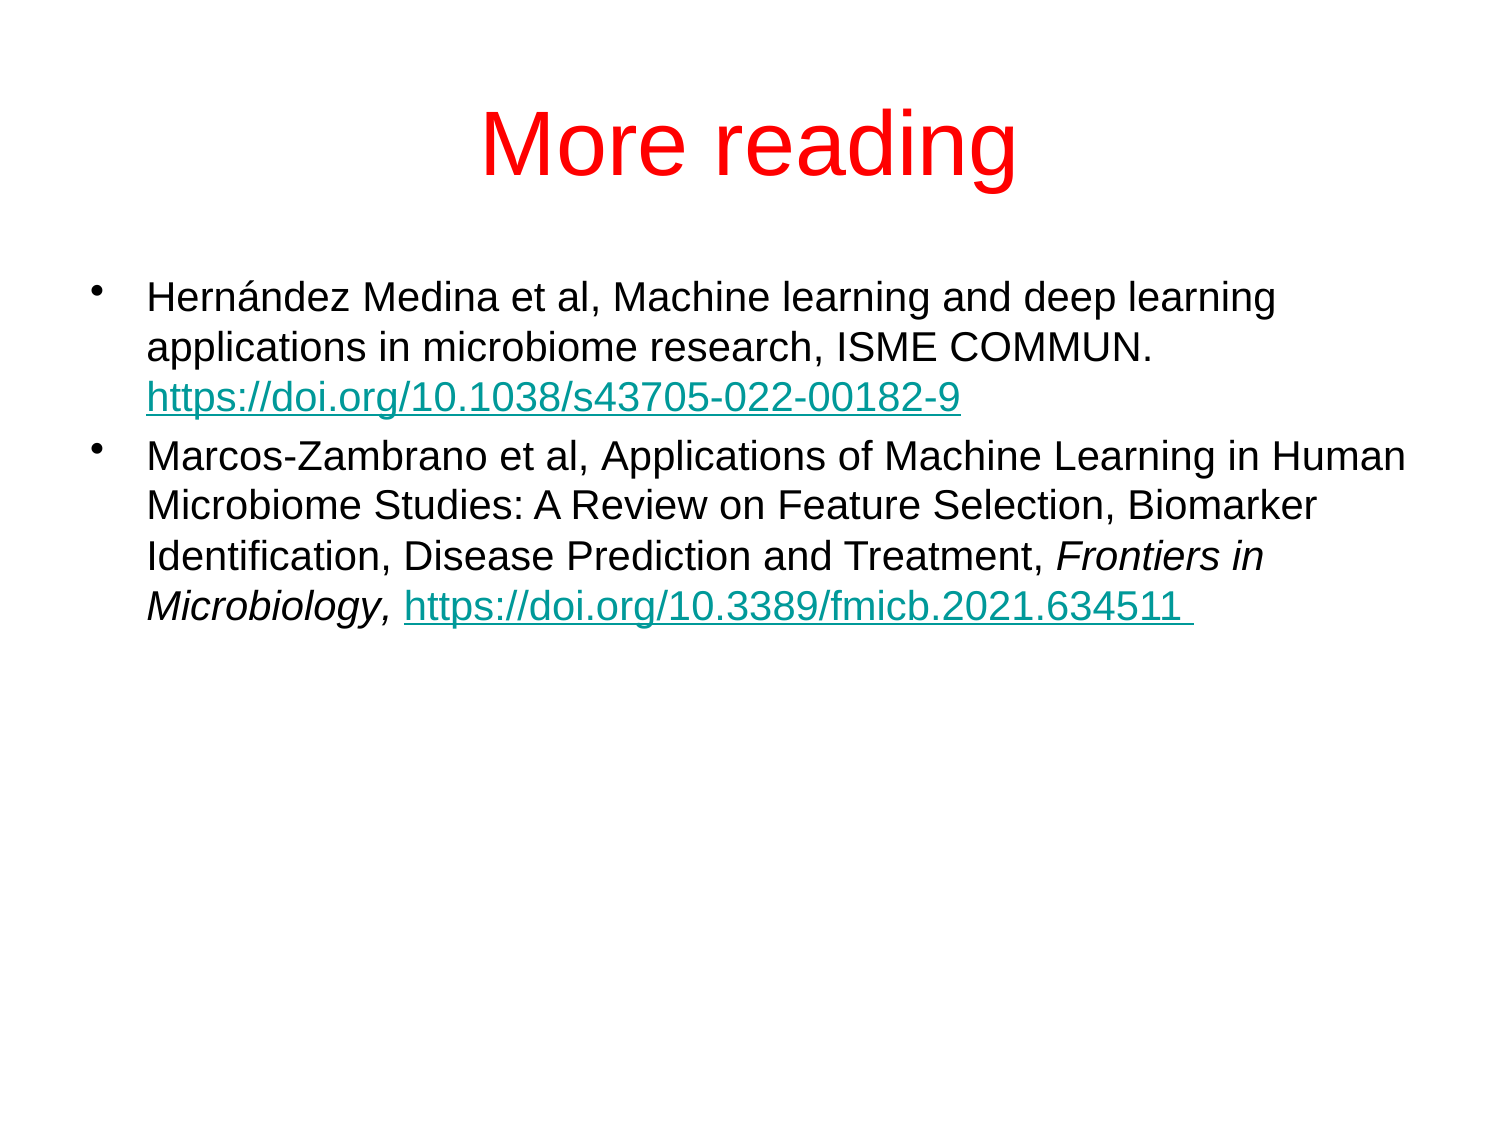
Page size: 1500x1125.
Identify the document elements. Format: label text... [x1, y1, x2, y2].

list Hernández Medina et al, Machine learning and deep learning applications in microbiome research, ISME COMMUN. https://doi.org/10.1038/s43705-022-00182-9 Marcos-Zambrano et al, Applications of Machine Learning in Human Microbiome Studies: A Review on Feature Selection, Biomarker Identification, Disease Prediction and Treatment, Frontiers in Microbiology, https://doi.org/10.3389/fmicb.2021.634511 [75, 262, 1425, 1005]
title More reading [75, 45, 1425, 233]
